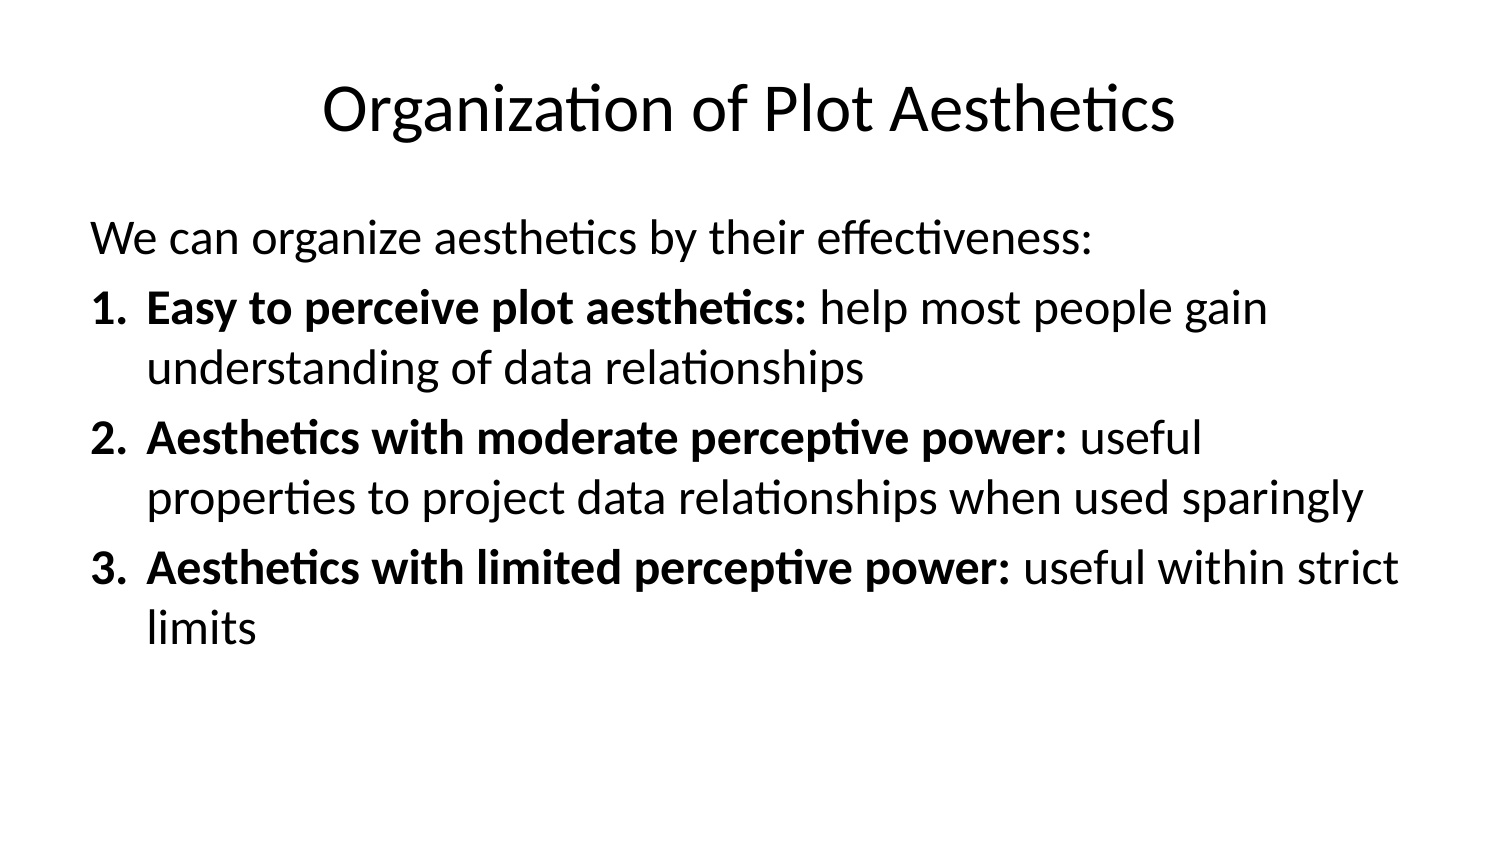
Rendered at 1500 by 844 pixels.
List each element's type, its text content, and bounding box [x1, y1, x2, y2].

title Organization of Plot Aesthetics [75, 33, 1425, 175]
list We can organize aesthetics by their effectiveness: Easy to perceive plot aesthetics: help most people gain understanding of data relationships Aesthetics with moderate perceptive power: useful properties to project data relationships when used sparingly Aesthetics with limited perceptive power: useful within strict limits [75, 196, 1425, 754]
